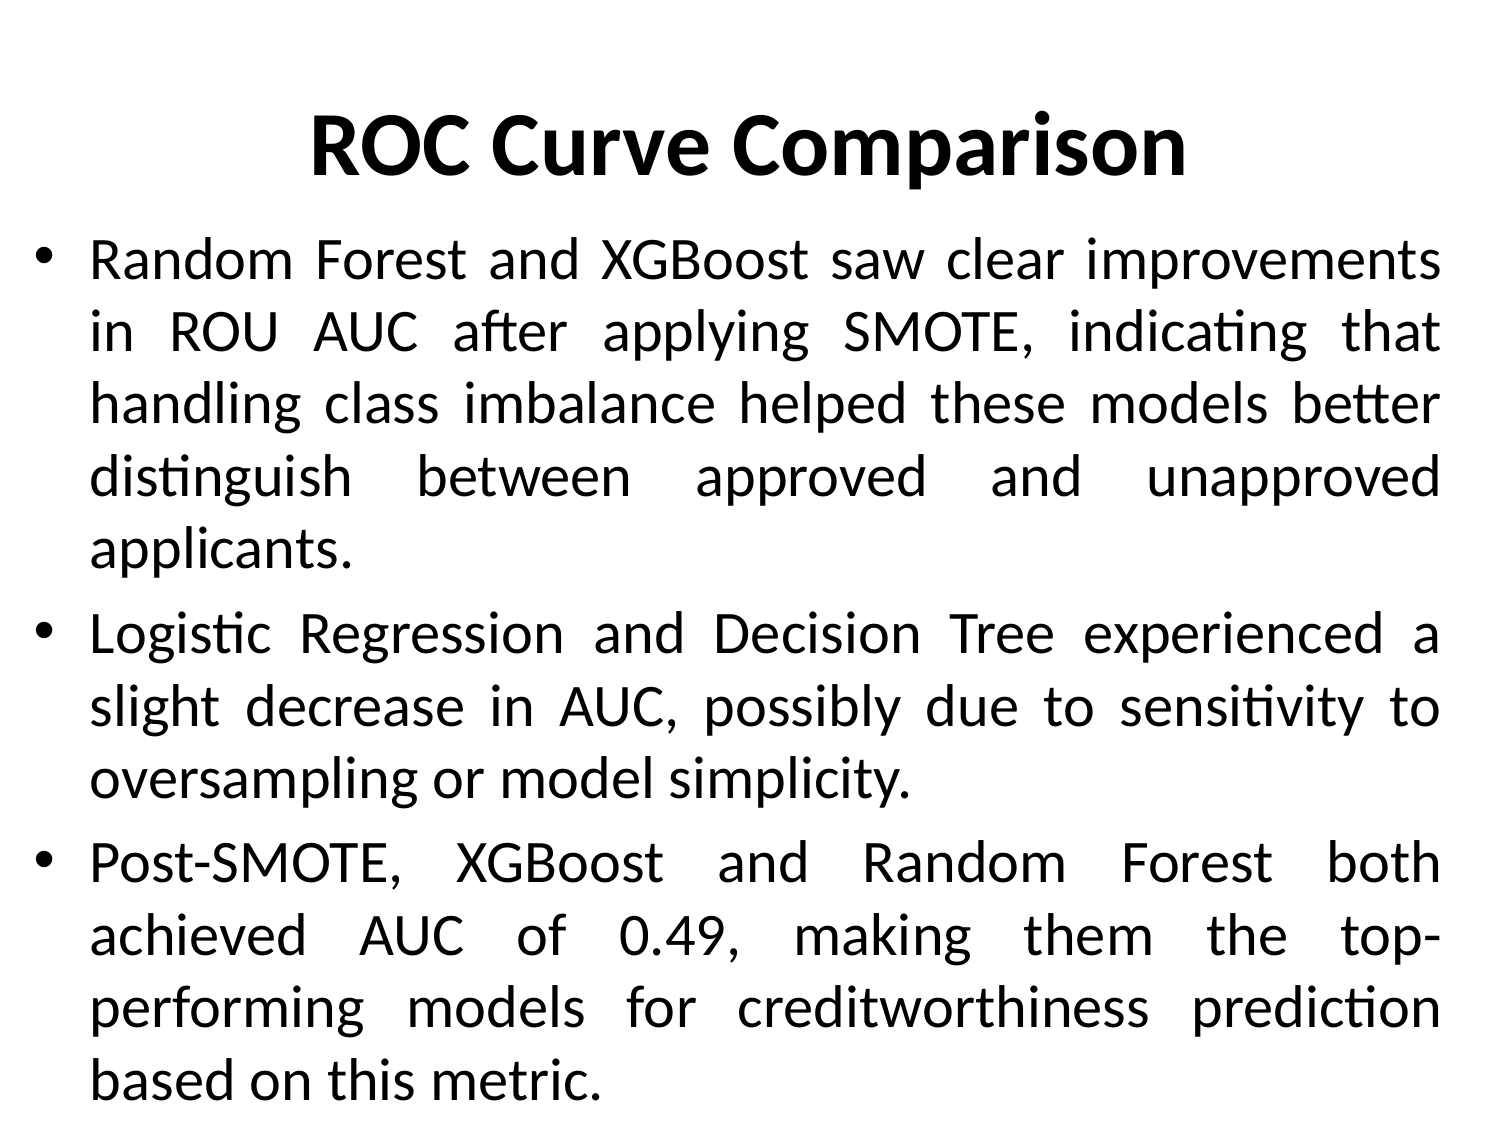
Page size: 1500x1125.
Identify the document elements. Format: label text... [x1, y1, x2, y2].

title ROC Curve Comparison [75, 45, 1425, 211]
list Random Forest and XGBoost saw clear improvements in ROU AUC after applying SMOTE, indicating that handling class imbalance helped these models better distinguish between approved and unapproved applicants. Logistic Regression and Decision Tree experienced a slight decrease in AUC, possibly due to sensitivity to oversampling or model simplicity. Post-SMOTE, XGBoost and Random Forest both achieved AUC of 0.49, making them the top-performing models for creditworthiness prediction based on this metric. [18, 211, 1459, 1125]
